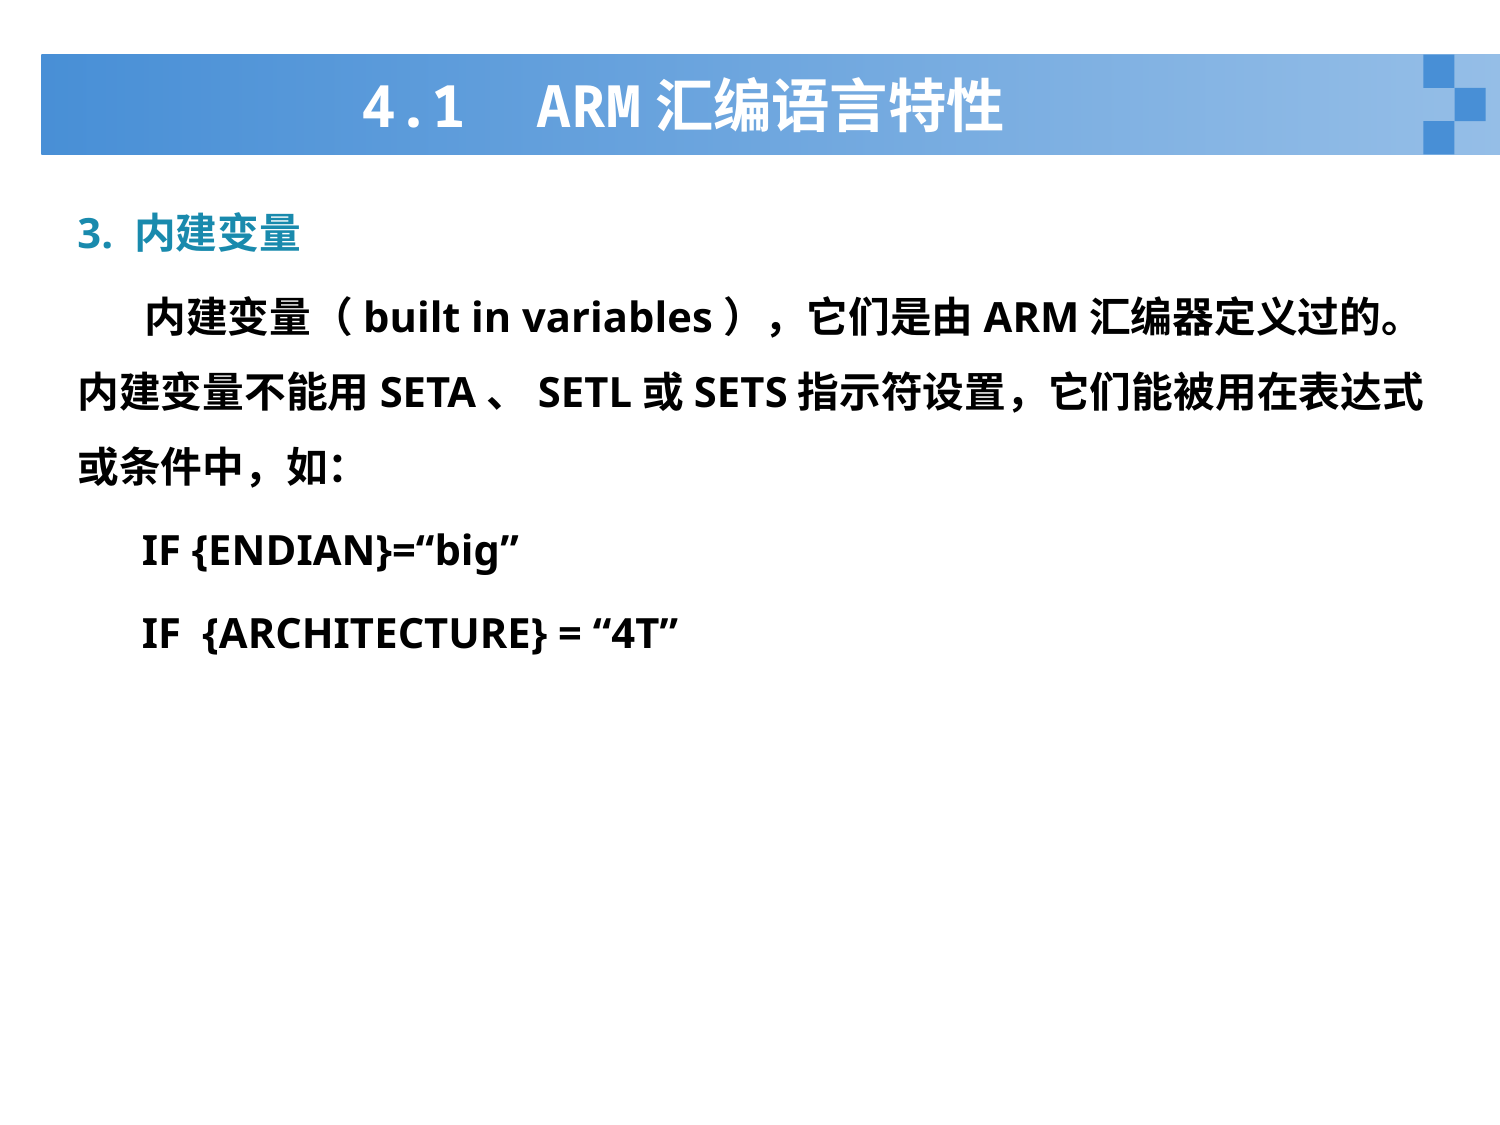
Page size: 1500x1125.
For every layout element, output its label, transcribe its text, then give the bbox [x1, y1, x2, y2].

text_box 3. 内建变量 内建变量（built in variables），它们是由ARM汇编器定义过的。内建变量不能用SETA、SETL或SETS指示符设置，它们能被用在表达式或条件中，如： IF {ENDIAN}=“big” IF {ARCHITECTURE} = “4T” [62, 192, 1450, 1055]
title 4.1 ARM汇编语言特性 [41, 54, 1325, 155]
